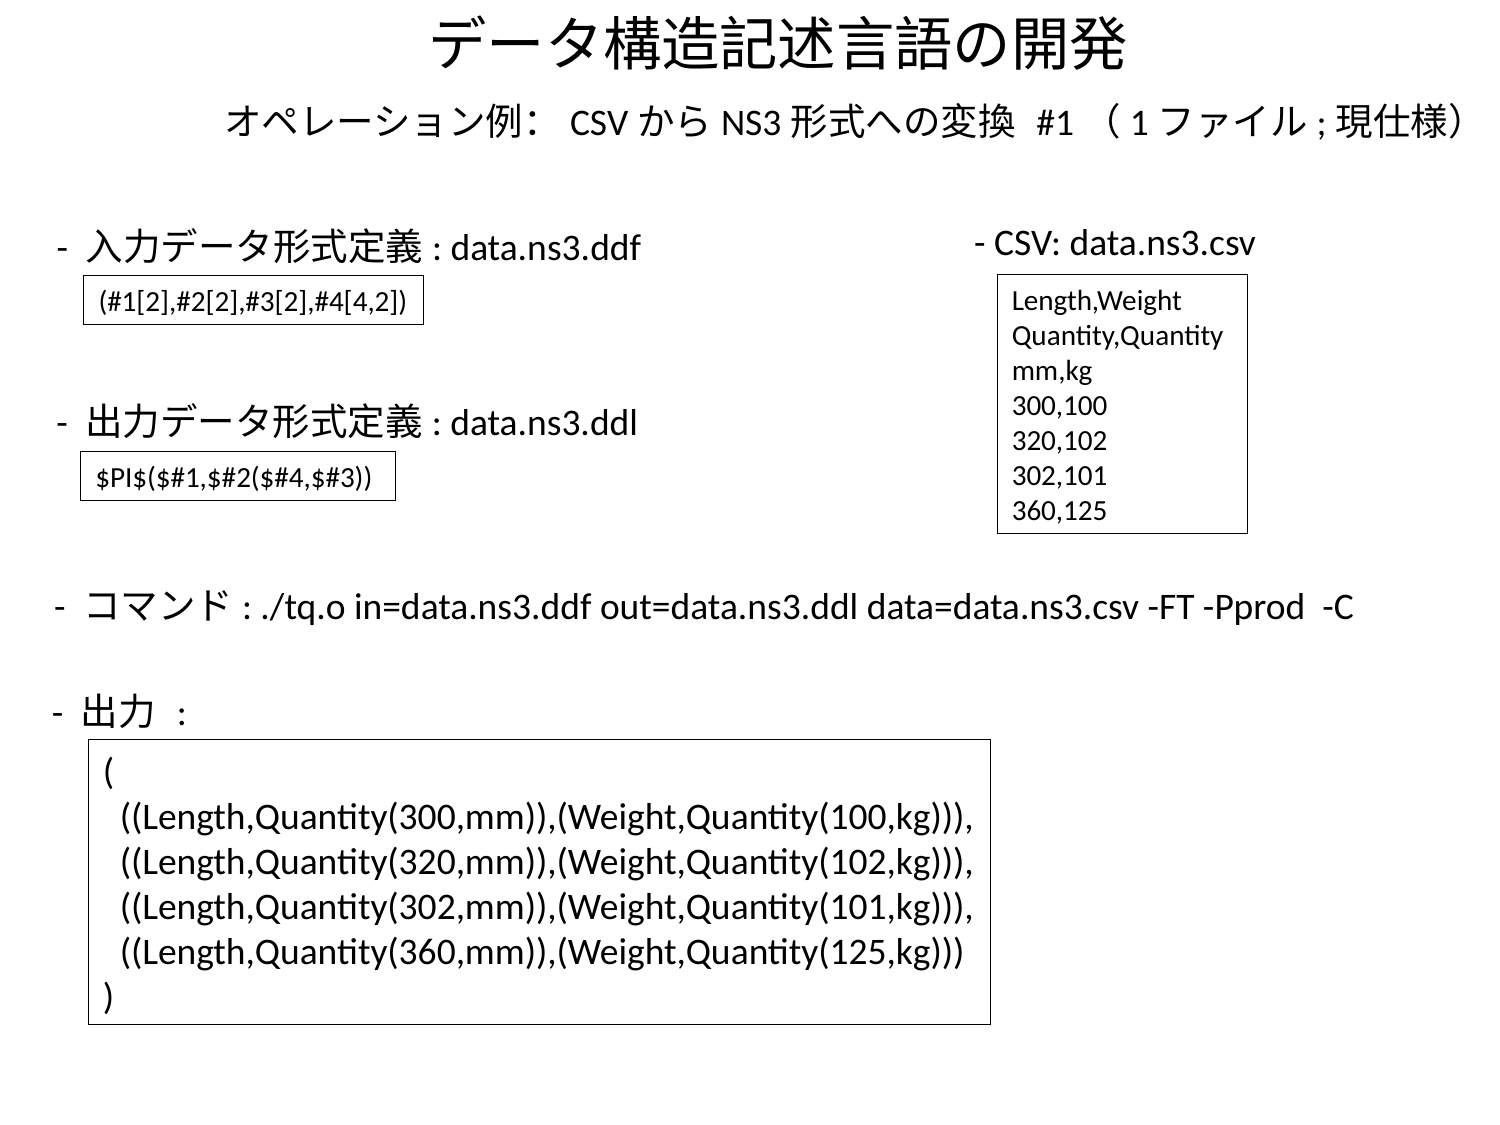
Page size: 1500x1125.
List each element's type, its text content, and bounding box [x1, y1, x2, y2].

text_box $PI$($#1,$#2($#4,$#3)) [80, 451, 396, 501]
text_box オペレーション例：CSVからNS3形式への変換 #1（1ファイル;現仕様） [209, 90, 1419, 151]
text_box - 入力データ形式定義: data.ns3.ddf [41, 215, 639, 276]
text_box - 出力データ形式定義: data.ns3.ddl [41, 390, 635, 451]
text_box ( ((Length,Quantity(300,mm)),(Weight,Quantity(100,kg))), ((Length,Quantity(320,mm)),(Weight,Quantity(102,kg))), ((Length,Quantity(302,mm)),(Weight,Quantity(101,kg))), ((Length,Quantity(360,mm)),(Weight,Quantity(125,kg))) ) [88, 739, 991, 1025]
text_box データ構造記述言語の開発 [413, 0, 1144, 85]
text_box Length,Weight Quantity,Quantity mm,kg 300,100 320,102 302,101 360,125 [997, 274, 1248, 534]
text_box - 出力 : [37, 680, 199, 741]
text_box - CSV: data.ns3.csv [959, 210, 1272, 271]
text_box (#1[2],#2[2],#3[2],#4[4,2]) [83, 276, 424, 325]
text_box - コマンド: ./tq.o in=data.ns3.ddf out=data.ns3.ddl data=data.ns3.csv -FT -Pprod -C [39, 574, 1352, 635]
